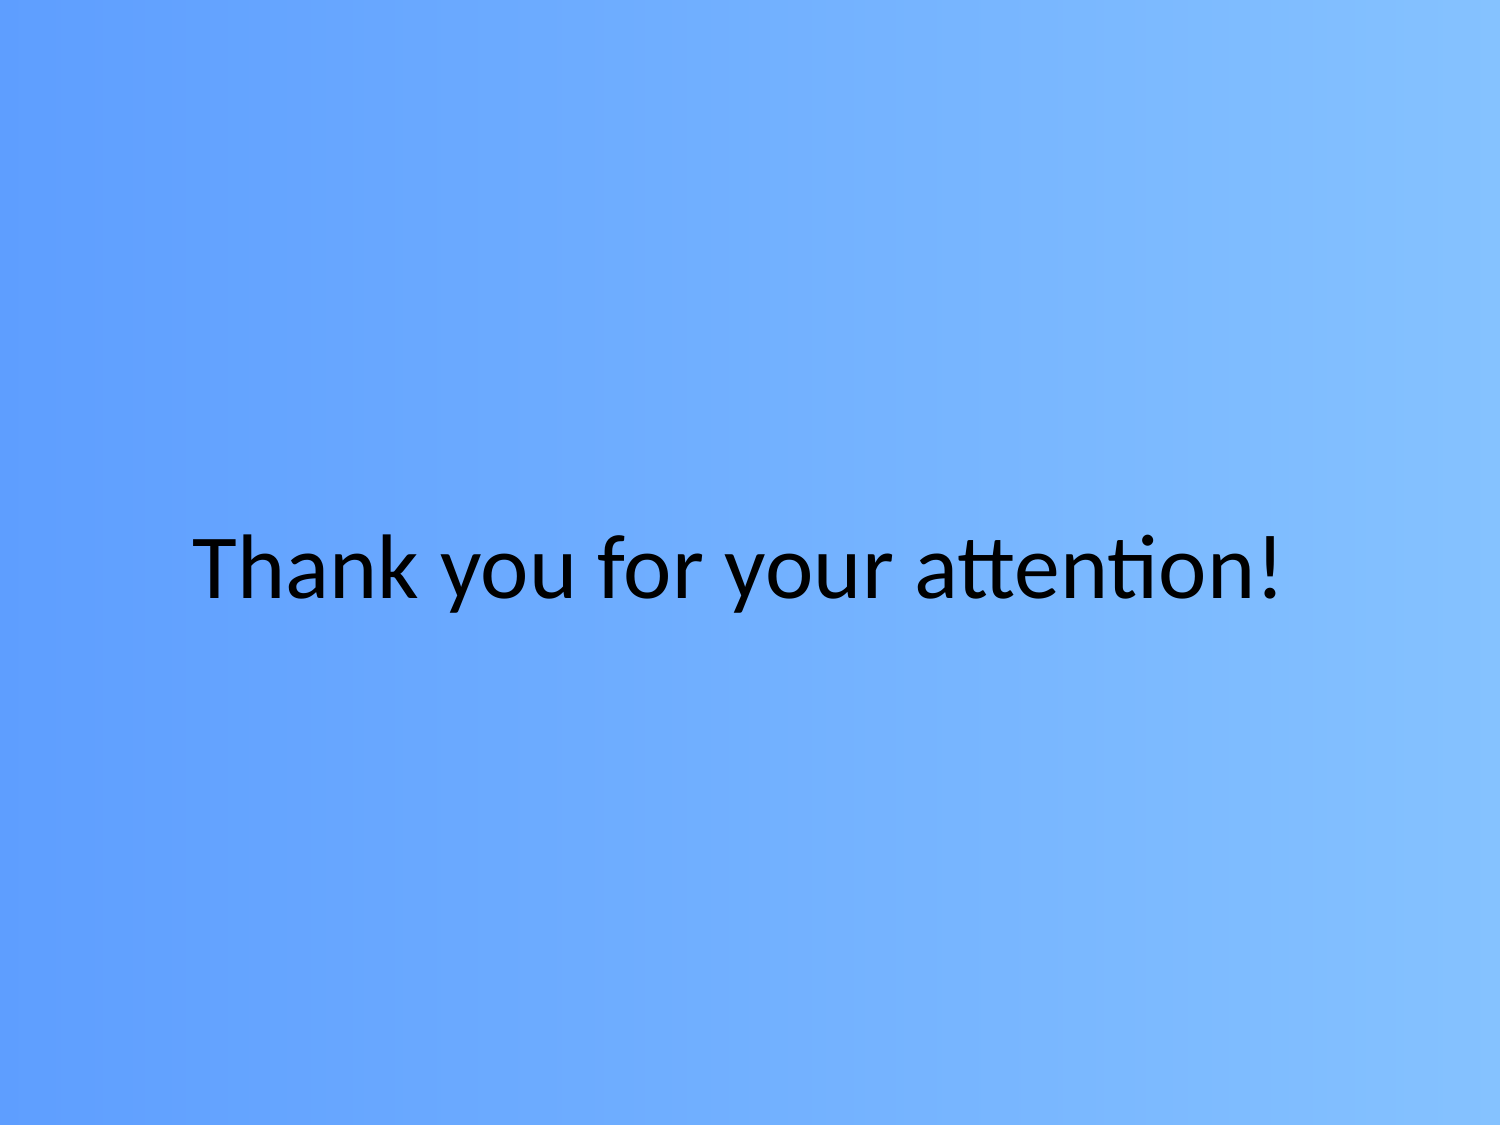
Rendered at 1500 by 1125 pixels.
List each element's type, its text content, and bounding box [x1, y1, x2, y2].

title Thank you for your attention! [64, 468, 1415, 656]
